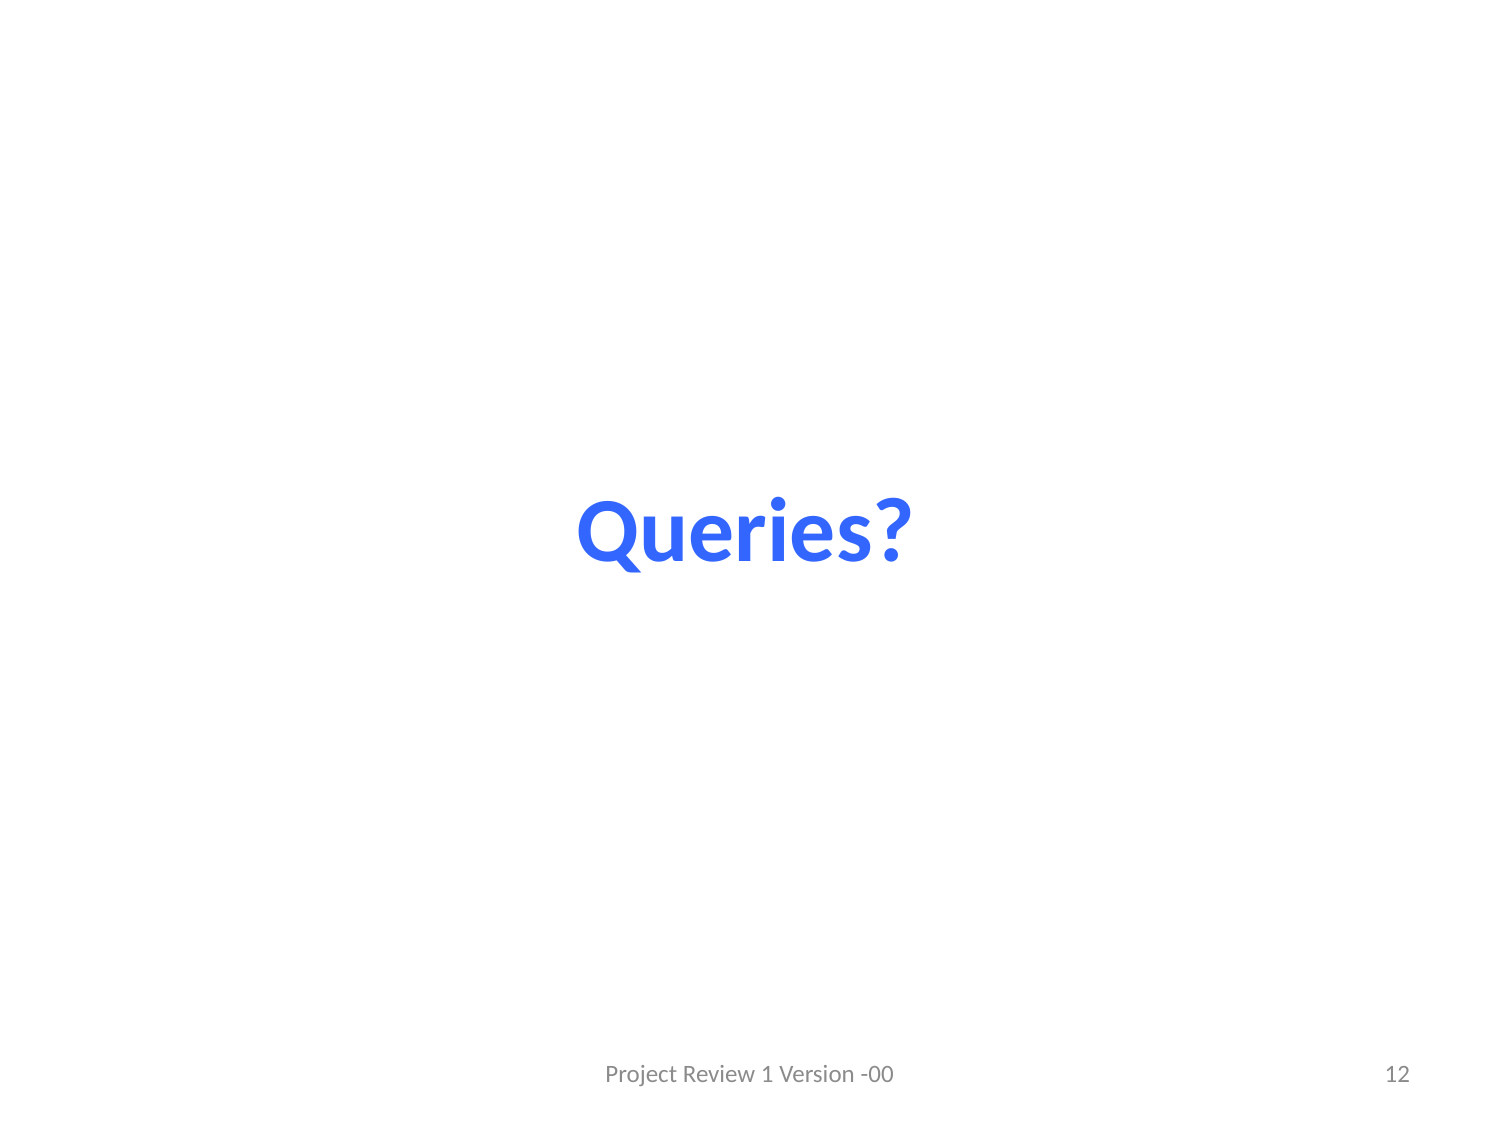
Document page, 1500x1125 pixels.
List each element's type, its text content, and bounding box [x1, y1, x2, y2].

slide_number 12 [1074, 1042, 1425, 1103]
list Queries? [187, 462, 1325, 575]
footer Project Review 1 Version -00 [512, 1042, 988, 1103]
